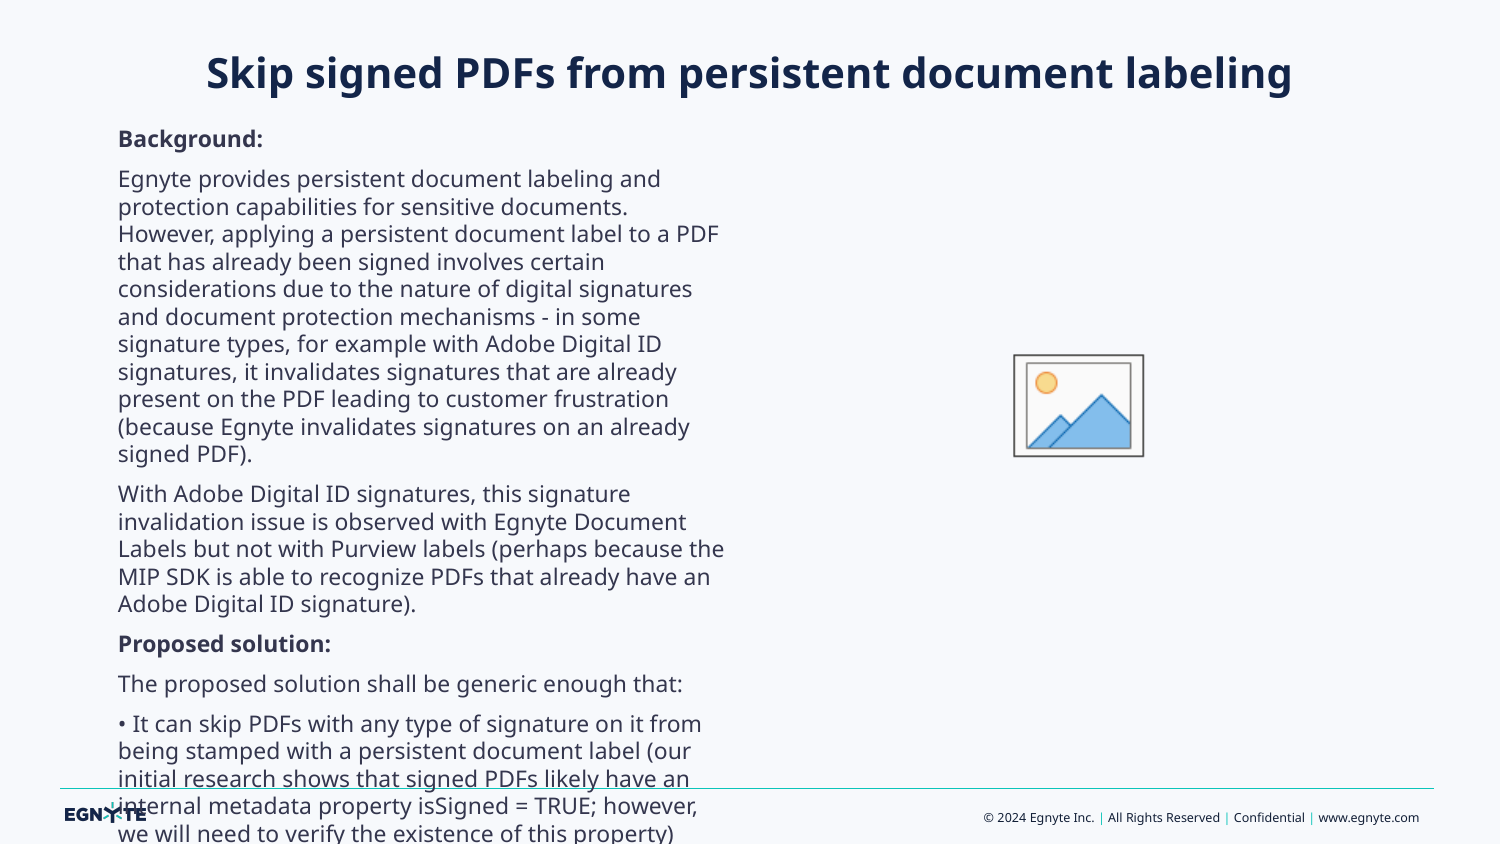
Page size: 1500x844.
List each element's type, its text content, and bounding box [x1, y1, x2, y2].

title Skip signed PDFs from persistent document labeling [103, 44, 1397, 106]
list [742, 790, 997, 835]
list Background: Egnyte provides persistent document labeling and protection capabilities for sensitive documents. However, applying a persistent document label to a PDF that has already been signed involves certain considerations due to the nature of digital signatures and document protection mechanisms - in some signature types, for example with Adobe Digital ID signatures, it invalidates signatures that are already present on the PDF leading to customer frustration (because Egnyte invalidates signatures on an already signed PDF). With Adobe Digital ID signatures, this signature invalidation issue is observed with Egnyte Document Labels but not with Purview labels (perhaps because the MIP SDK is able to recognize PDFs that already have an Adobe Digital ID signature). Proposed solution: The proposed solution shall be generic enough that: • It can skip PDFs with any type of signature on it from being stamped with a persistent document label (our initial research shows that signed PDFs likely have an internal metadata property isSigned = TRUE; however, we will need to verify the existence of this property) • This behavior is consistent across both persistent Egnyte Document Labels and persistent Purview Labels Requirements: • Add a UI tooltip in Document Labels to explain the limitations. • Introduce a checkbox option to allow customers to choose whether to stamp signed PDFs with a persistent label, with the default setting kept at unchecked. Leaving it unchecked, will not update file metadata as well. • Configure S&G label stamping to automatically skip signed PDFs from requesting for persistent labeling. • Capture the reason for skipping the file in audit logs Slack background 3/14/25:We have this long running PDF signature issue at S&L. After some exhaustive tests, my conclusion is that: # The S&L PDF signature issue occurs when an Egnyte Document Label is persistently applied on a PDF that is signed by the Adobe Digital ID method. For this particular combination, writing the persistent Egnyte Document Label to the PDF seems to invalidate Digital IDs on the file leading to the specific error shared with us. 1. @cbeydlerhelped run these tests independently and concurred with the above finding. 2. Note: Purview-labels don't exhibit this issue...perhaps because the MIP SDK is aware of Adobe's Digital ID signing method. [103, 117, 741, 693]
list [486, 790, 741, 835]
picture [65, 802, 145, 823]
list [145, 790, 486, 835]
picture [761, 119, 1397, 693]
